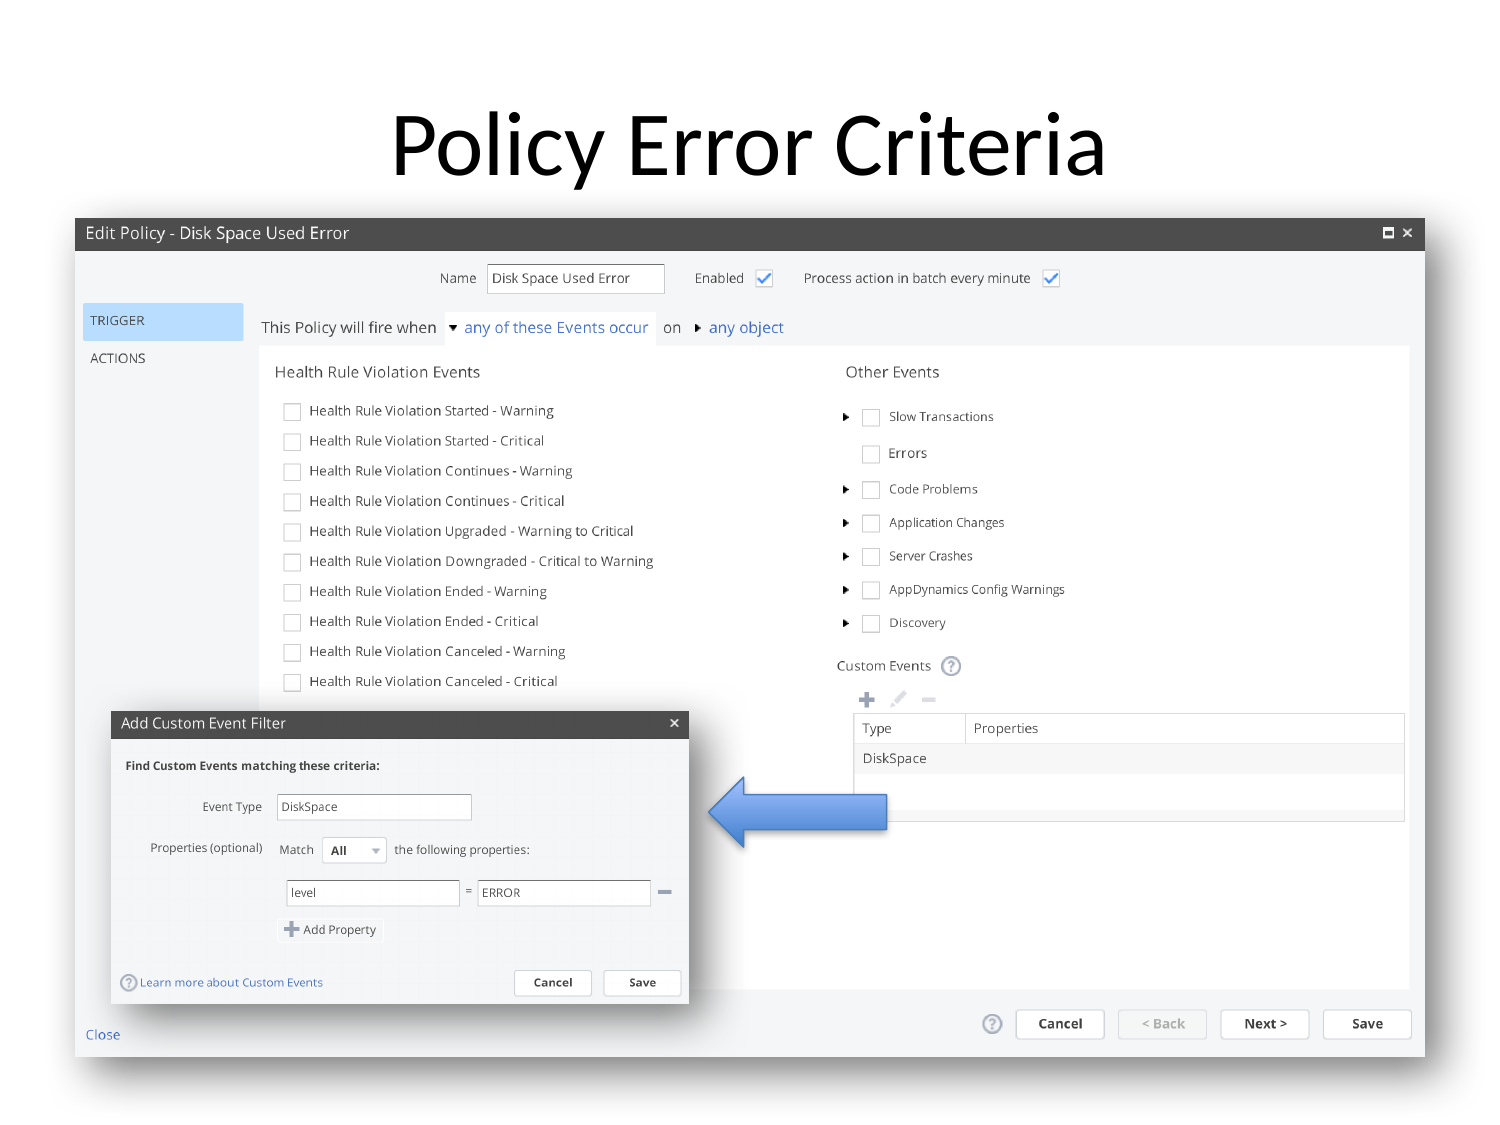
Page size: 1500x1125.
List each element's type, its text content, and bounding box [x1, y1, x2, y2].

title Policy Error Criteria [75, 45, 1425, 215]
picture [74, 218, 1426, 1058]
